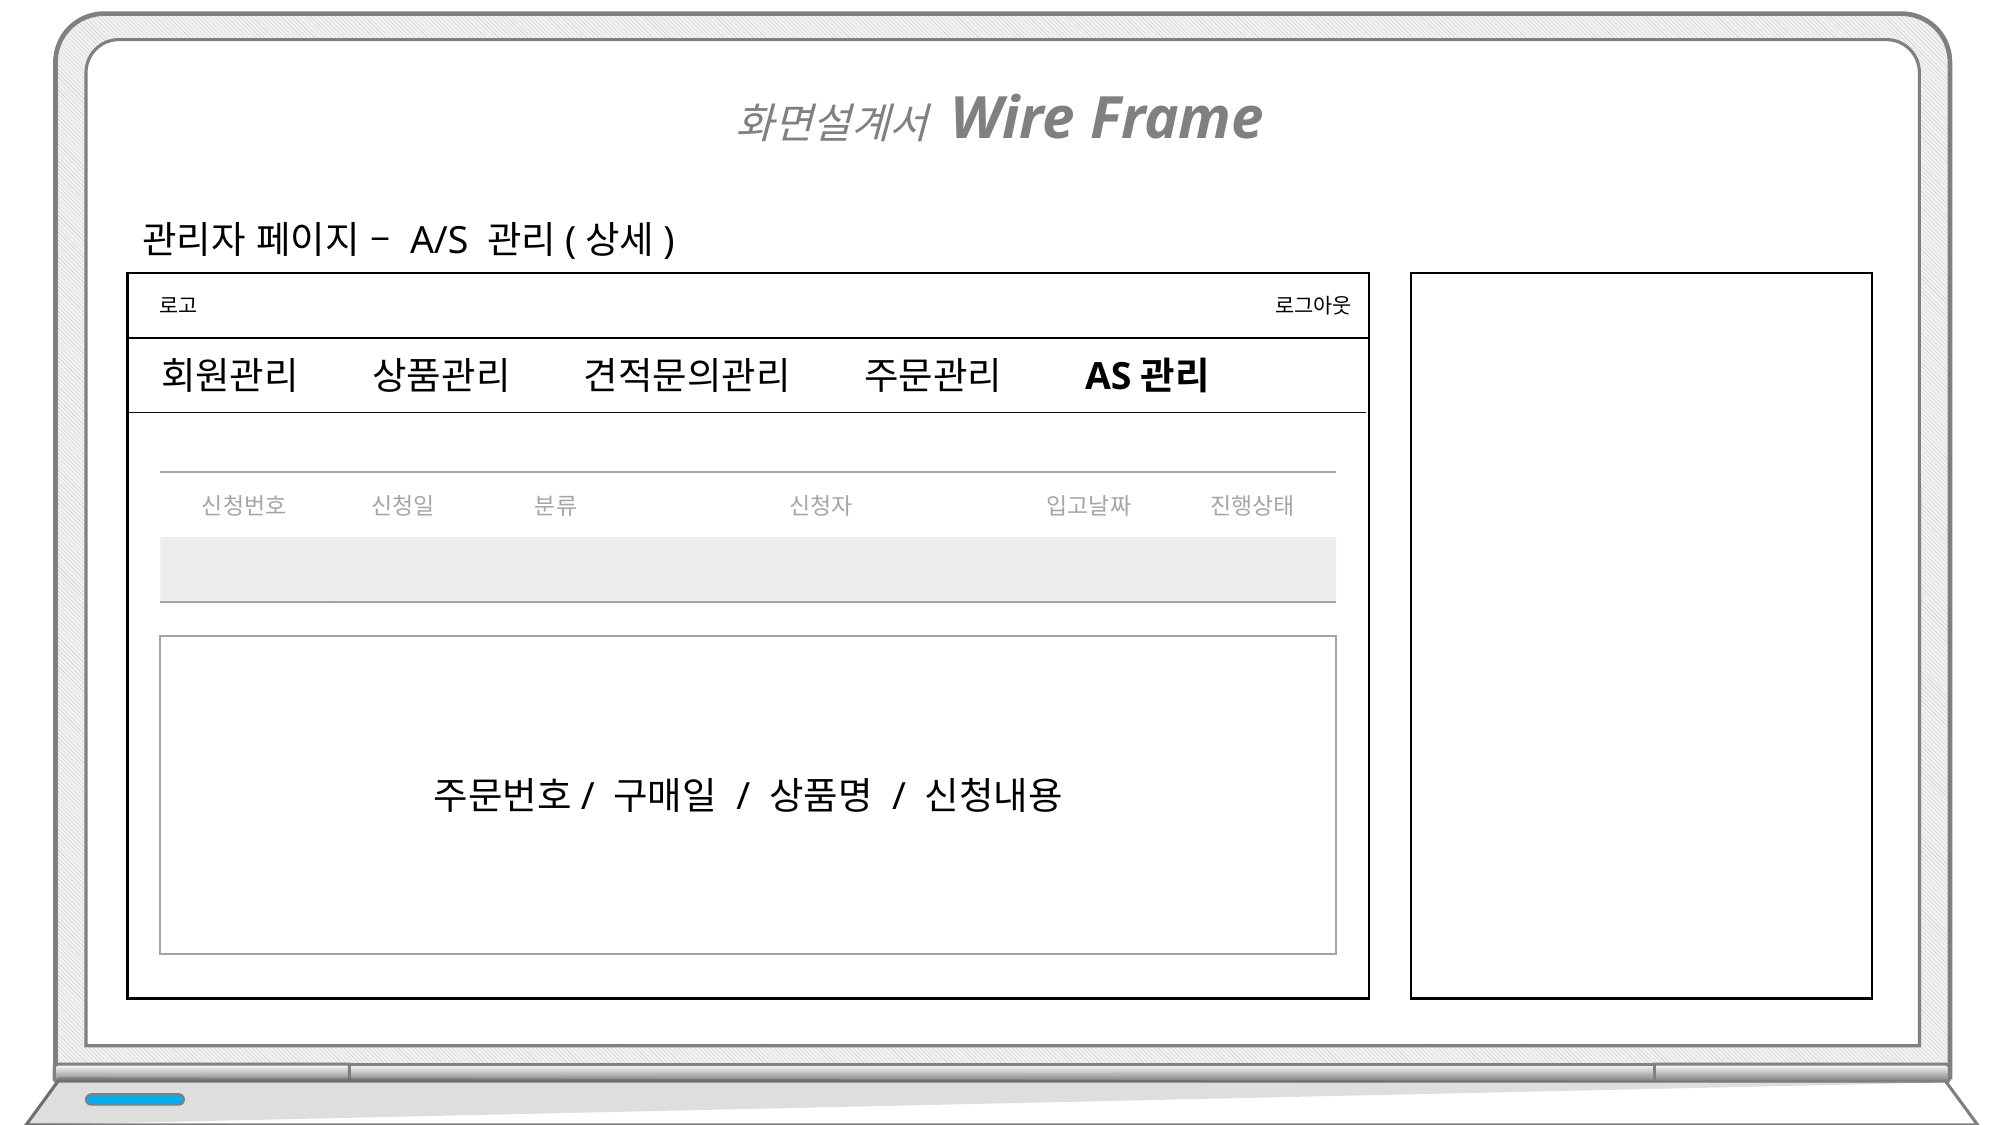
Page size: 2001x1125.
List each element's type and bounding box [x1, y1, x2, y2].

text_box [24, 13, 1978, 1125]
